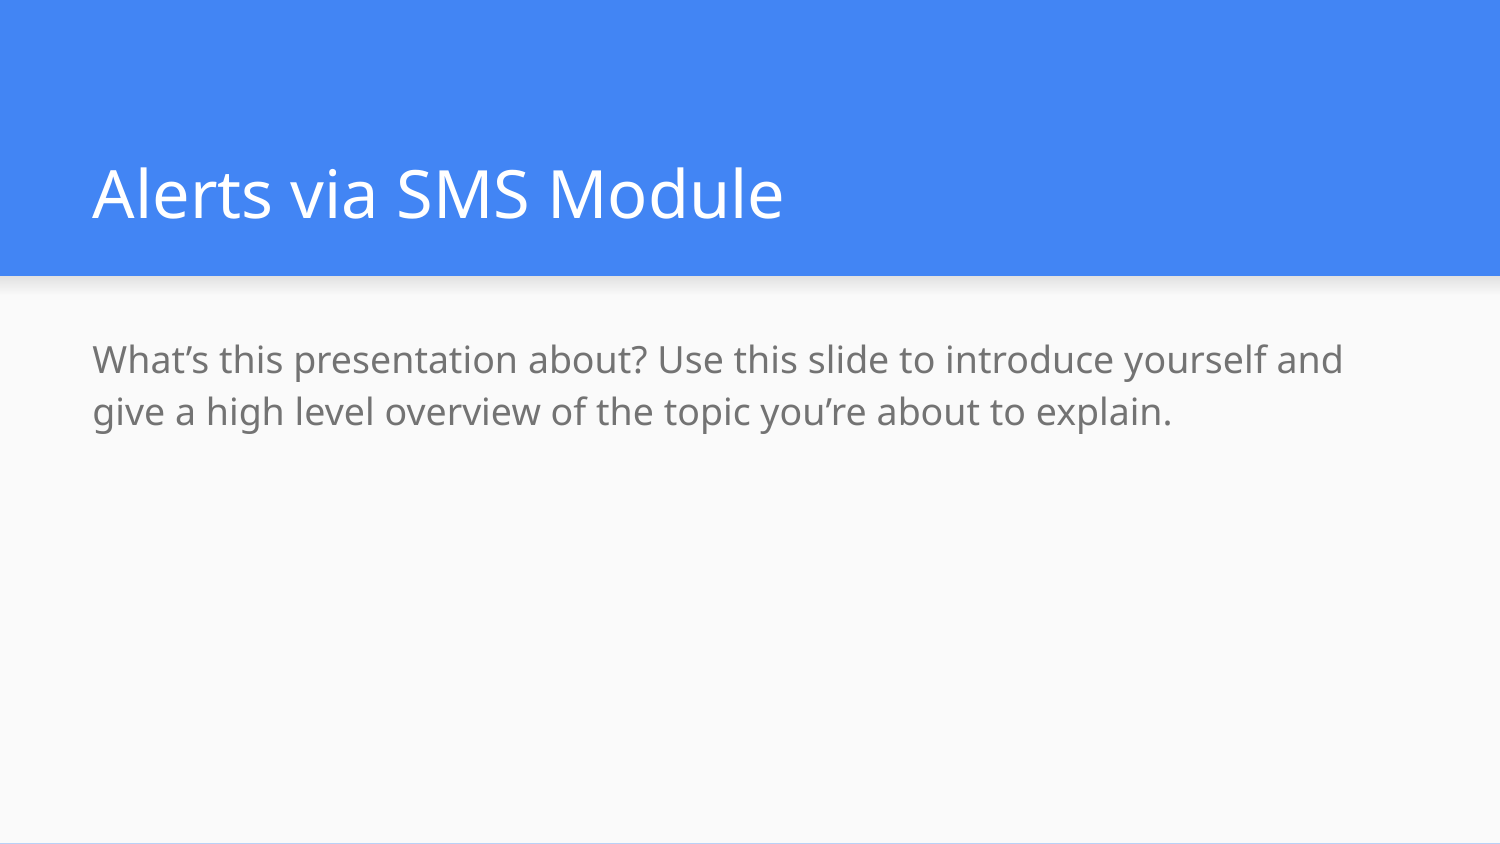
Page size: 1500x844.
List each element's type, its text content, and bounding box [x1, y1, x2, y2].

title Alerts via SMS Module [77, 121, 1427, 248]
list What’s this presentation about? Use this slide to introduce yourself and give a high level overview of the topic you’re about to explain. [77, 314, 1427, 760]
